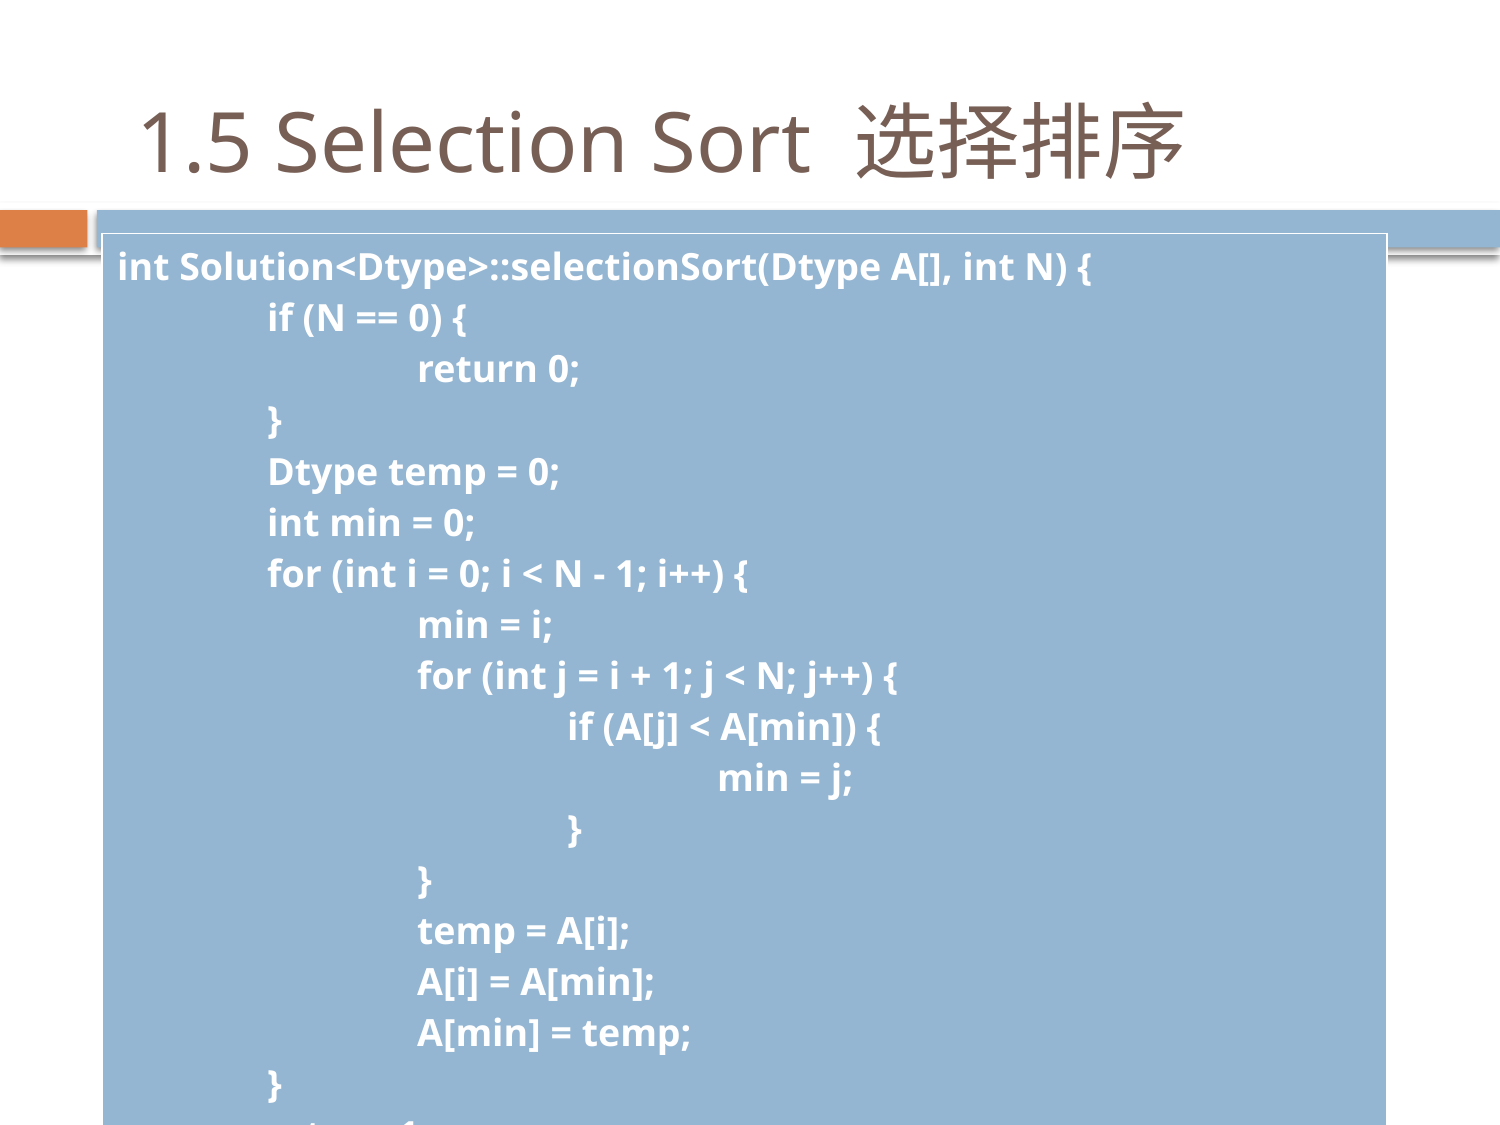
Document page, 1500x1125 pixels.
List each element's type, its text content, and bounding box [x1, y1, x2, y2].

text_box 1.5 Selection Sort 选择排序 [121, 58, 1459, 221]
table_header int Solution<Dtype>::selectionSort(Dtype A[], int N) { if (N == 0) { return 0; } Dtype temp = 0; int min = 0; for (int i = 0; i < N - 1; i++) { min = i; for (int j = i + 1; j < N; j++) { if (A[j] < A[min]) { min = j; } } temp = A[i]; A[i] = A[min]; A[min] = temp; } return 1; } [103, 234, 1386, 1125]
